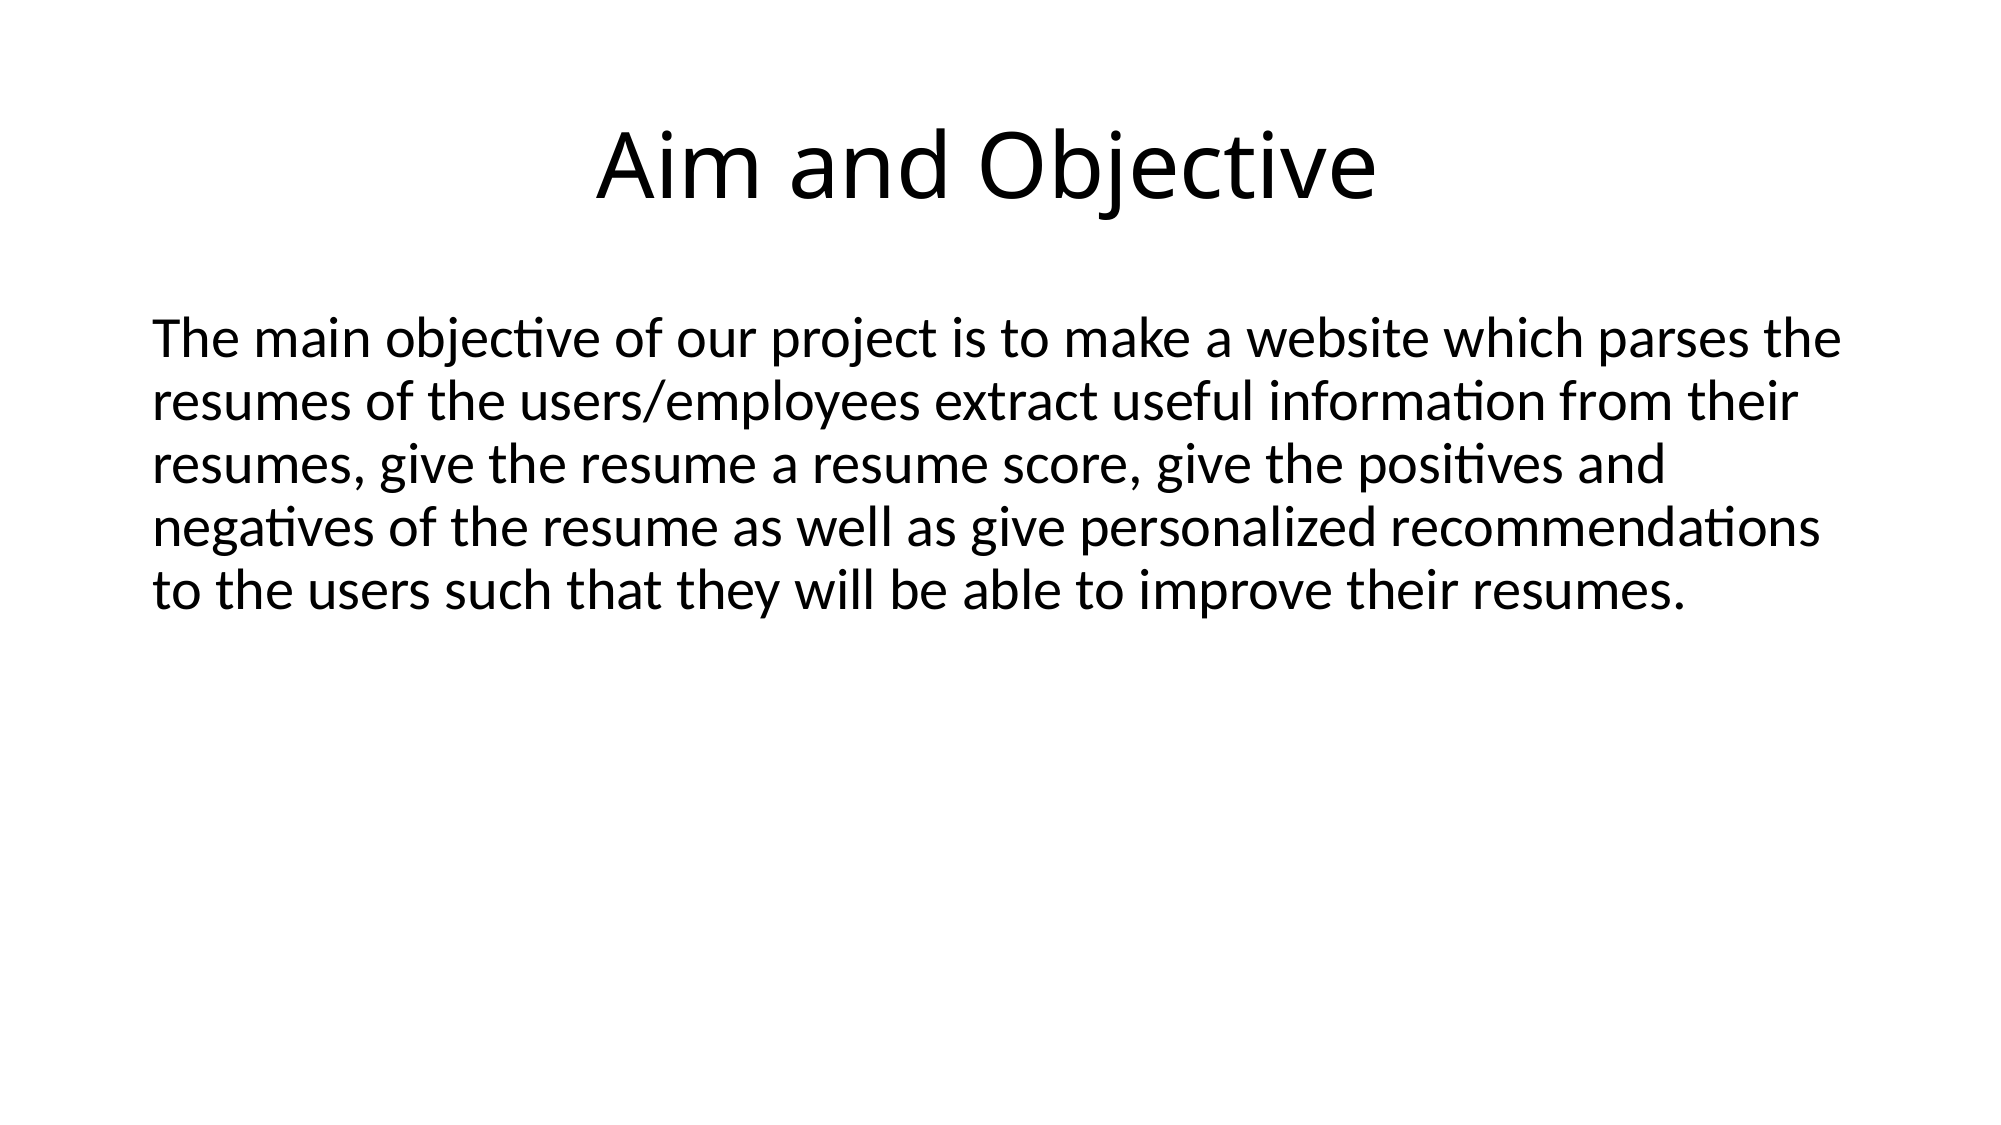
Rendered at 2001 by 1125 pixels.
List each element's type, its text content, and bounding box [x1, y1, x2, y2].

list The main objective of our project is to make a website which parses the resumes of the users/employees extract useful information from their resumes, give the resume a resume score, give the positives and negatives of the resume as well as give personalized recommendations to the users such that they will be able to improve their resumes. [137, 299, 1863, 1014]
title Aim and Objective [137, 59, 1863, 278]
